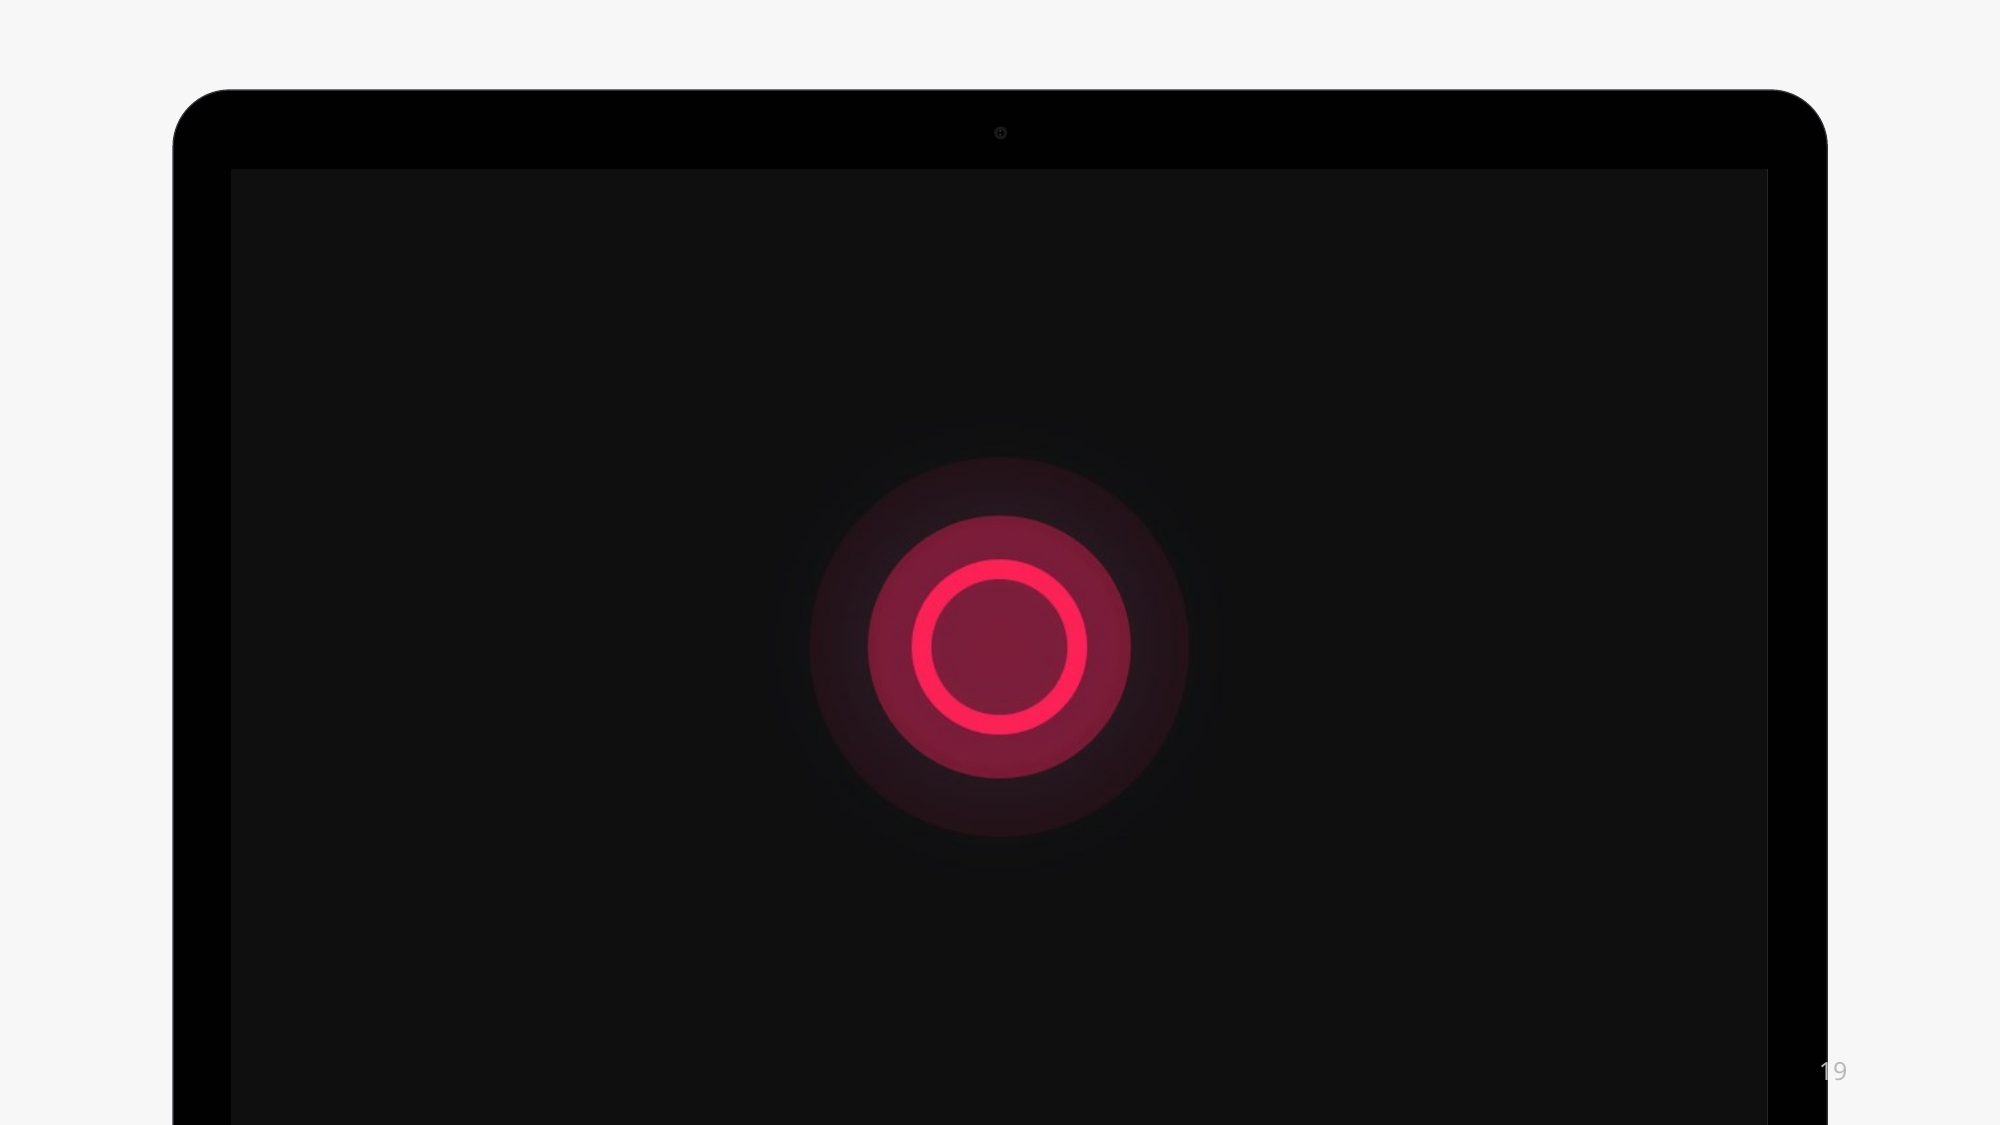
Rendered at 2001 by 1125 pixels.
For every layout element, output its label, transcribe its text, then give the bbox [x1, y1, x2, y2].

slide_number 19 [1768, 1042, 1863, 1103]
picture [230, 169, 1768, 1125]
